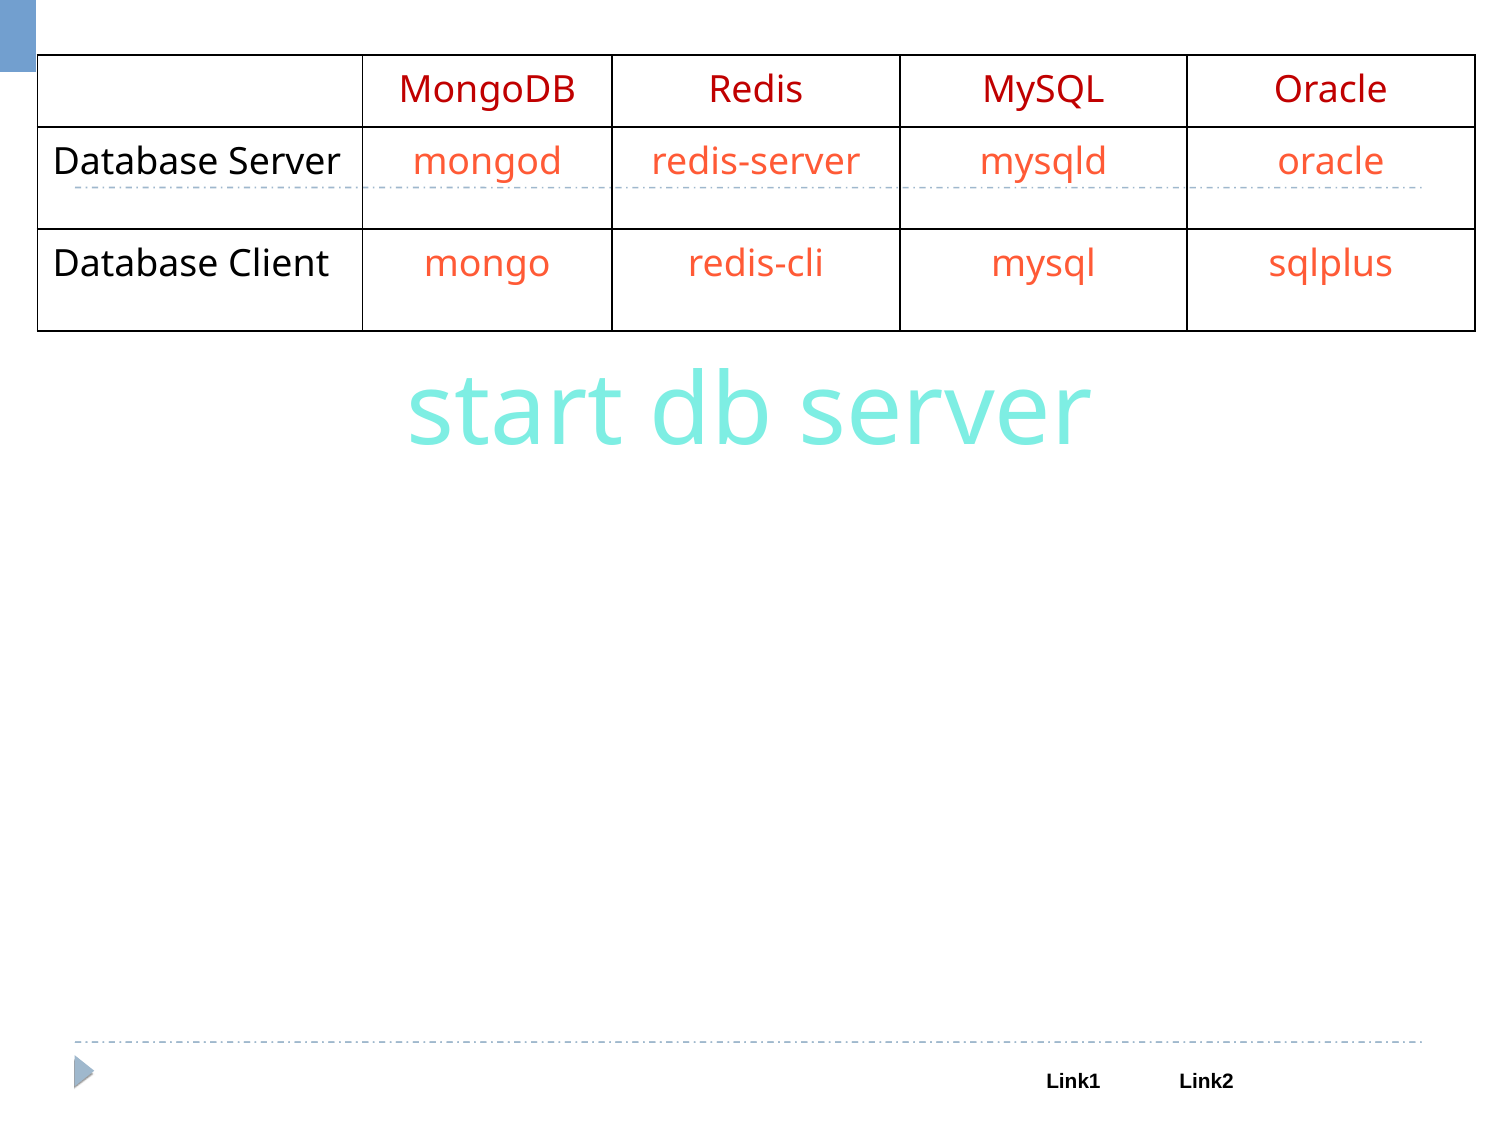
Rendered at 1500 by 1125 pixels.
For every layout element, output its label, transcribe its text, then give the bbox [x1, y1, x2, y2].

table_cell redis-server [613, 128, 899, 228]
table_header MySQL [901, 56, 1186, 126]
table_cell mongod [363, 128, 611, 228]
text_box start db server [24, 337, 1475, 475]
table_header [38, 56, 362, 126]
table_cell oracle [1188, 128, 1474, 228]
table_cell sqlplus [1188, 230, 1474, 330]
table_cell mysqld [901, 128, 1186, 228]
table_header Redis [613, 56, 899, 126]
table_cell Database Client [38, 230, 362, 330]
table_cell redis-cli [613, 230, 899, 330]
table_cell mongo [363, 230, 611, 330]
table_header MongoDB [363, 56, 611, 126]
table_cell mysql [901, 230, 1186, 330]
table_header Oracle [1188, 56, 1474, 126]
table_cell Database Server [38, 128, 362, 228]
